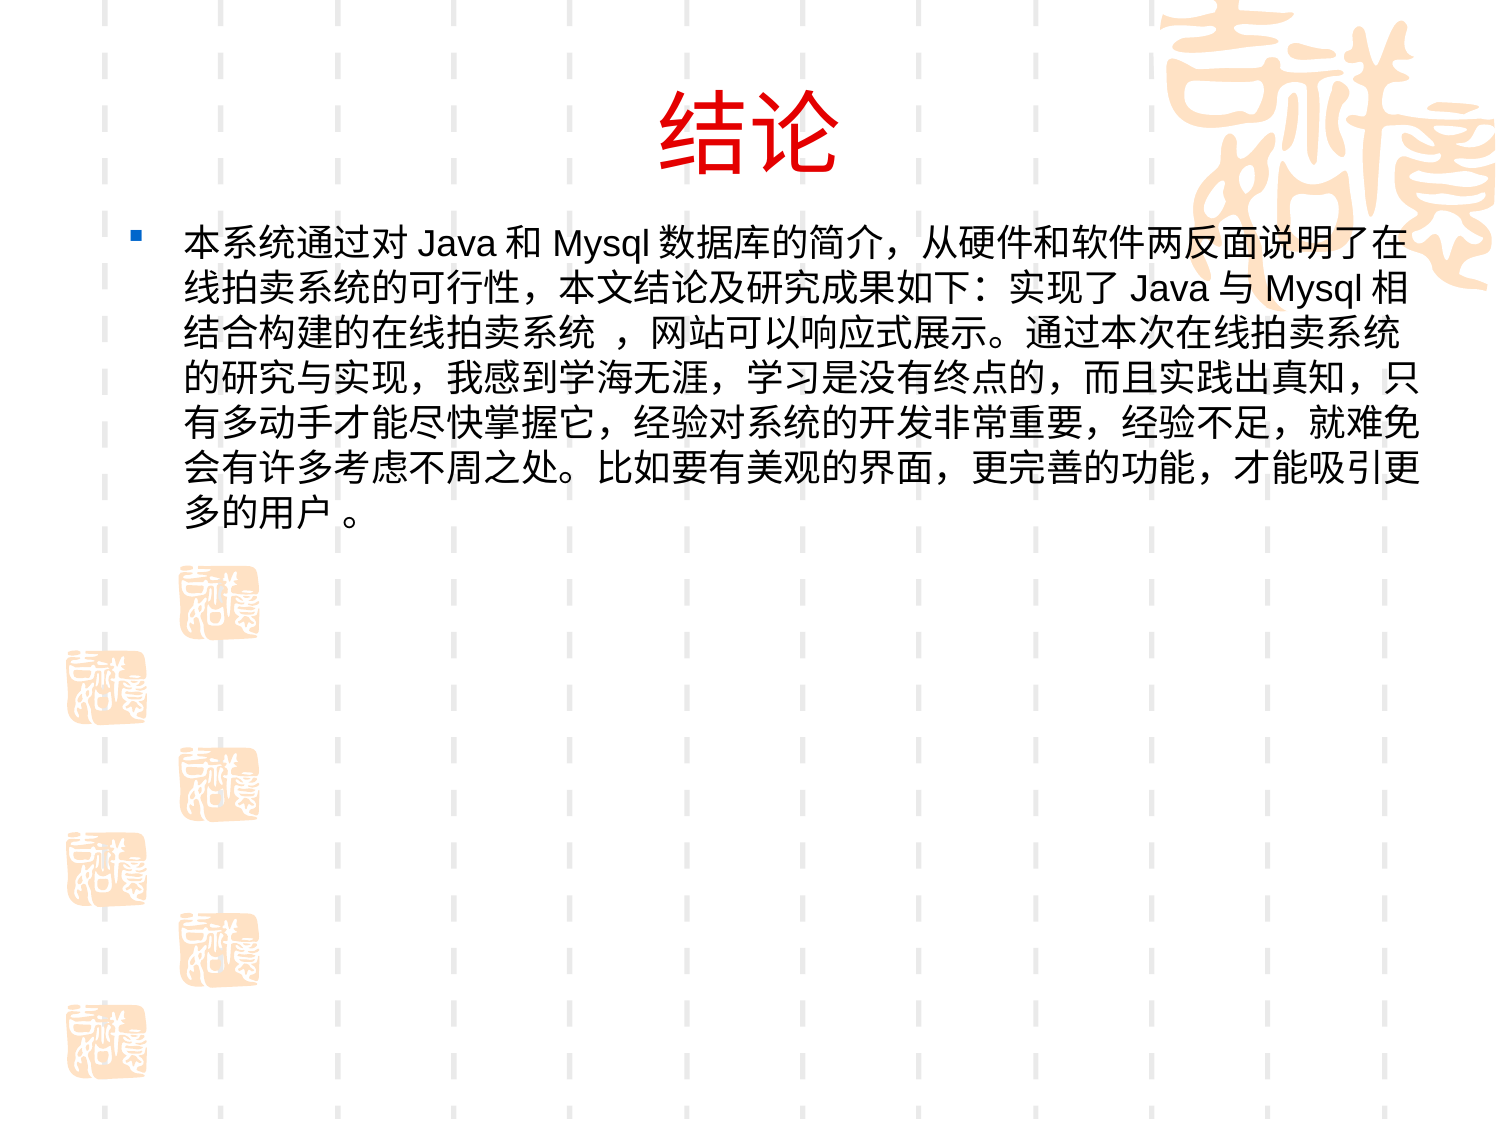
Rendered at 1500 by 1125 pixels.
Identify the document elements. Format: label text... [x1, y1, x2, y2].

title 结论 [48, 37, 1451, 226]
list 本系统通过对Java和Mysql数据库的简介，从硬件和软件两反面说明了在线拍卖系统的可行性，本文结论及研究成果如下：实现了Java与Mysql相结合构建的在线拍卖系统 ，网站可以响应式展示。通过本次在线拍卖系统的研究与实现，我感到学海无涯，学习是没有终点的，而且实践出真知，只有多动手才能尽快掌握它，经验对系统的开发非常重要，经验不足，就难免会有许多考虑不周之处。比如要有美观的界面，更完善的功能，才能吸引更多的用户 。 [112, 210, 1451, 950]
